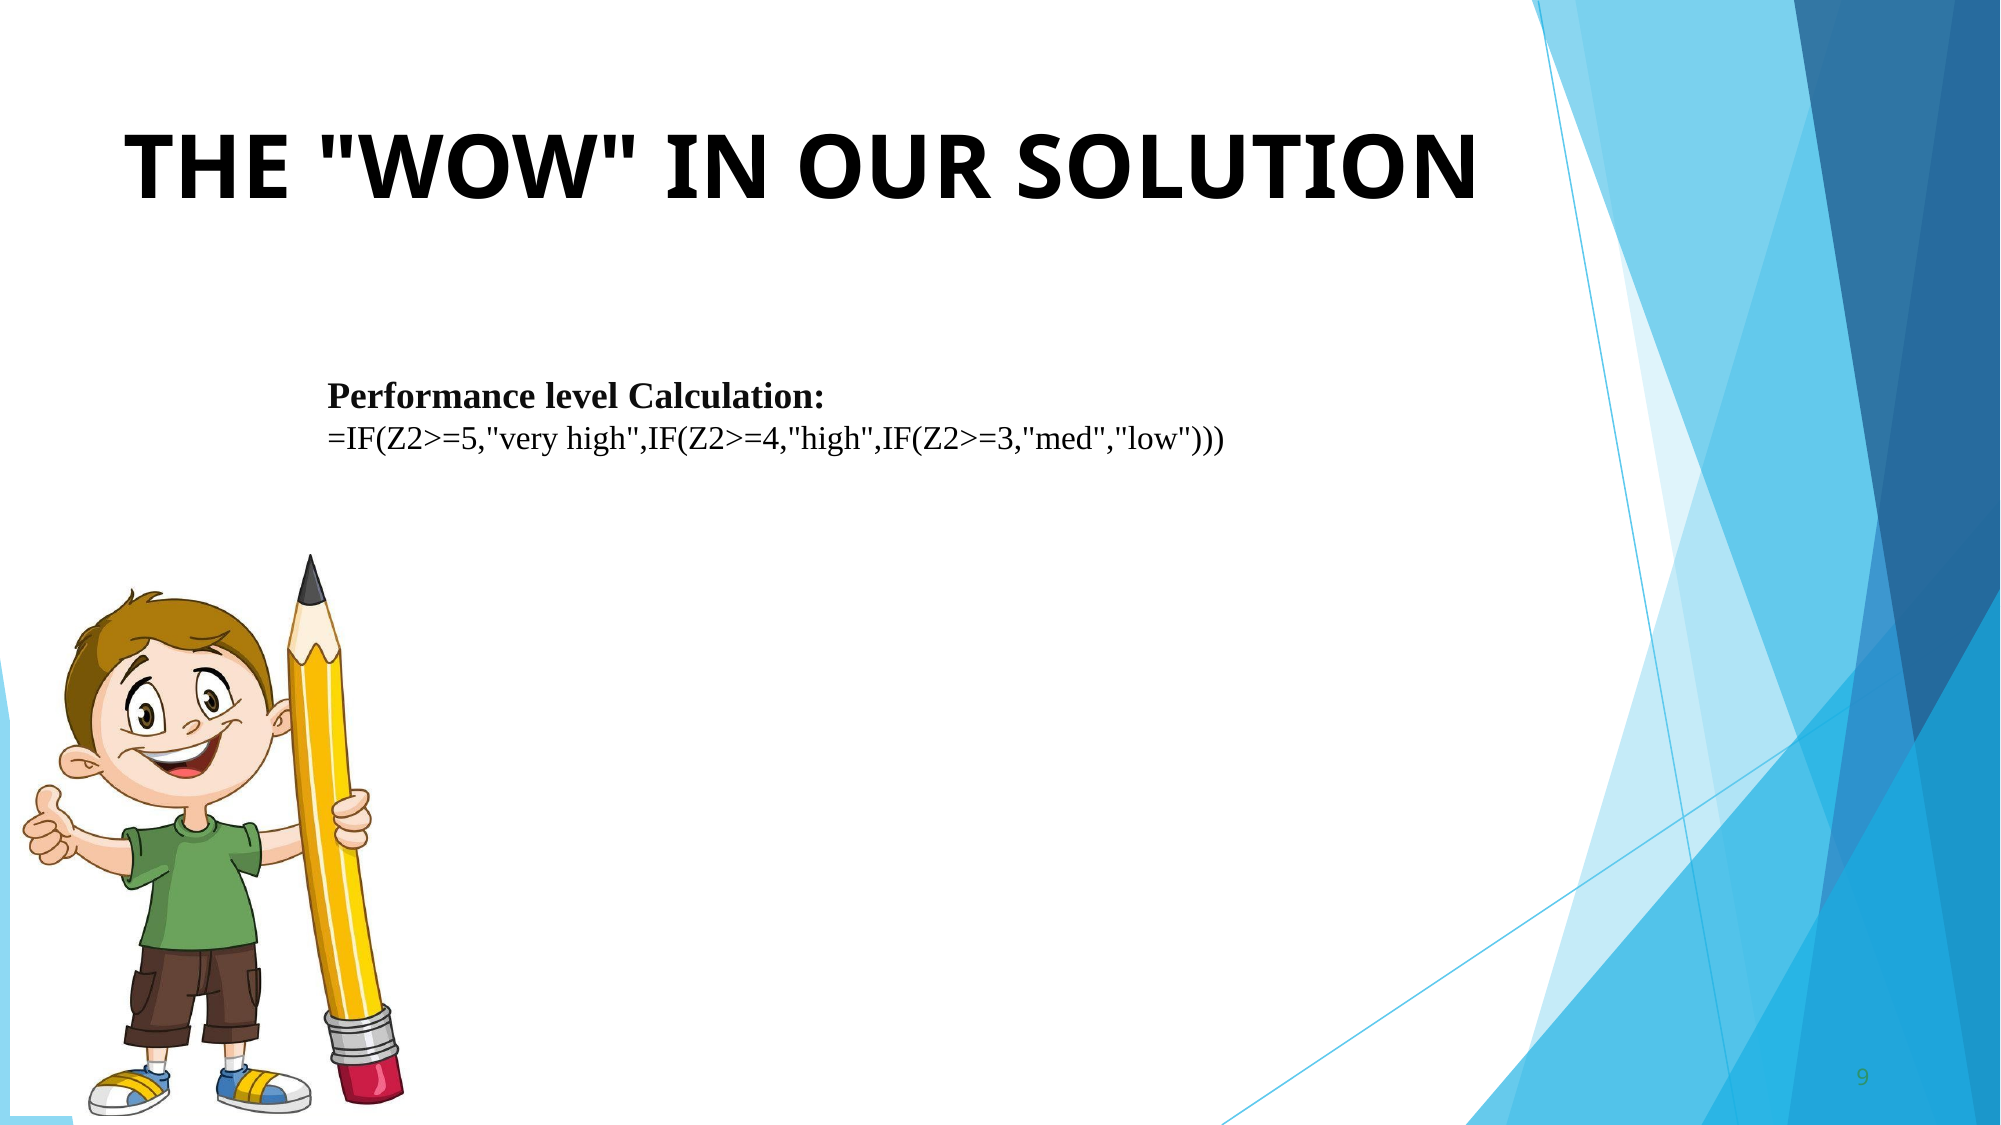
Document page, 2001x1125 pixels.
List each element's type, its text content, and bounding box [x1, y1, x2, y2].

title THE "WOW" IN OUR SOLUTION [121, 107, 1513, 298]
picture [10, 554, 416, 1116]
text_box 9 [1849, 1061, 1888, 1095]
text_box Performance level Calculation: =IF(Z2>=5,"very high",IF(Z2>=4,"high",IF(Z2>=3,"med","low"))) [312, 341, 1713, 464]
